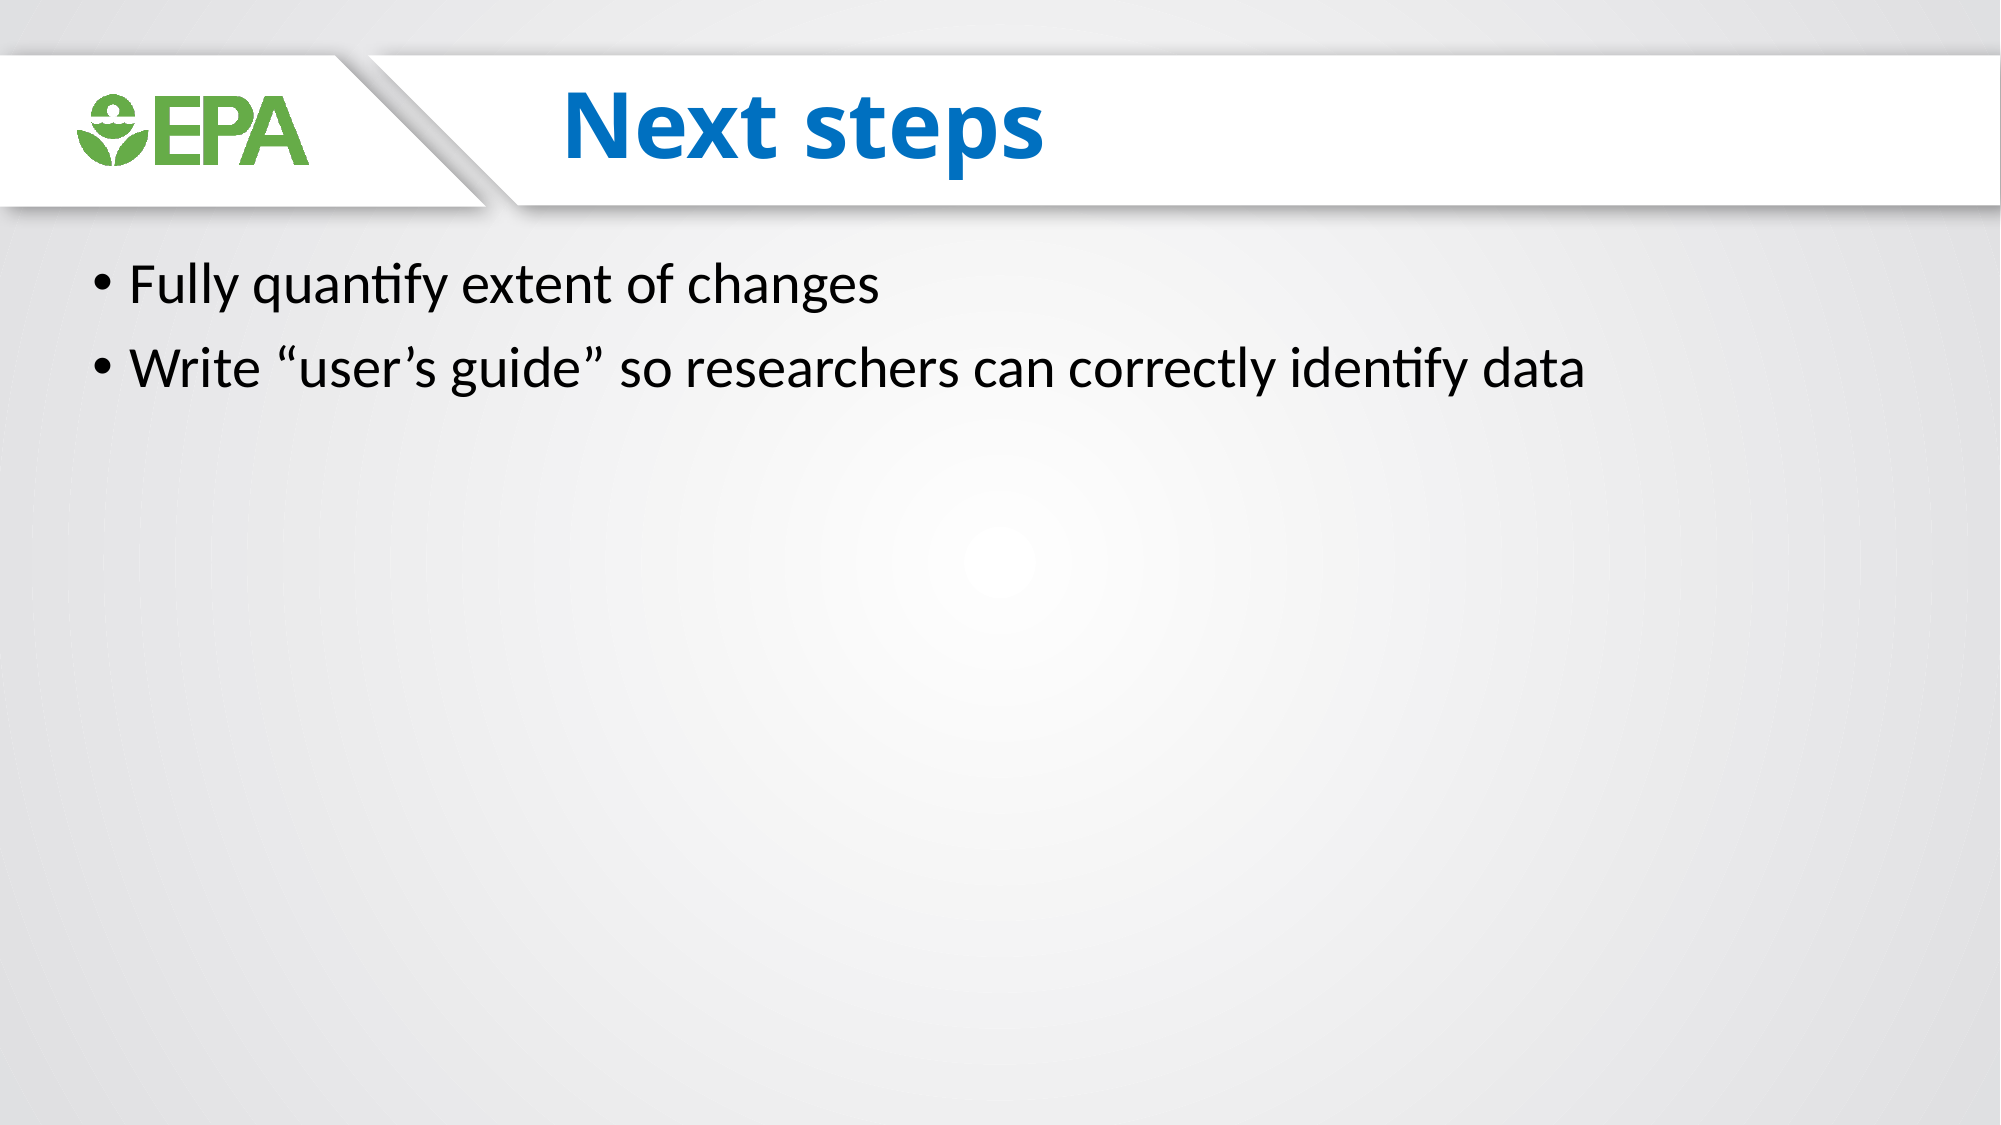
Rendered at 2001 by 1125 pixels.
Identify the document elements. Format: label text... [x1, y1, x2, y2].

picture [77, 94, 309, 166]
title Next steps [544, 55, 2000, 203]
list Fully quantify extent of changes Write “user’s guide” so researchers can correctly identify data [77, 246, 1924, 1014]
